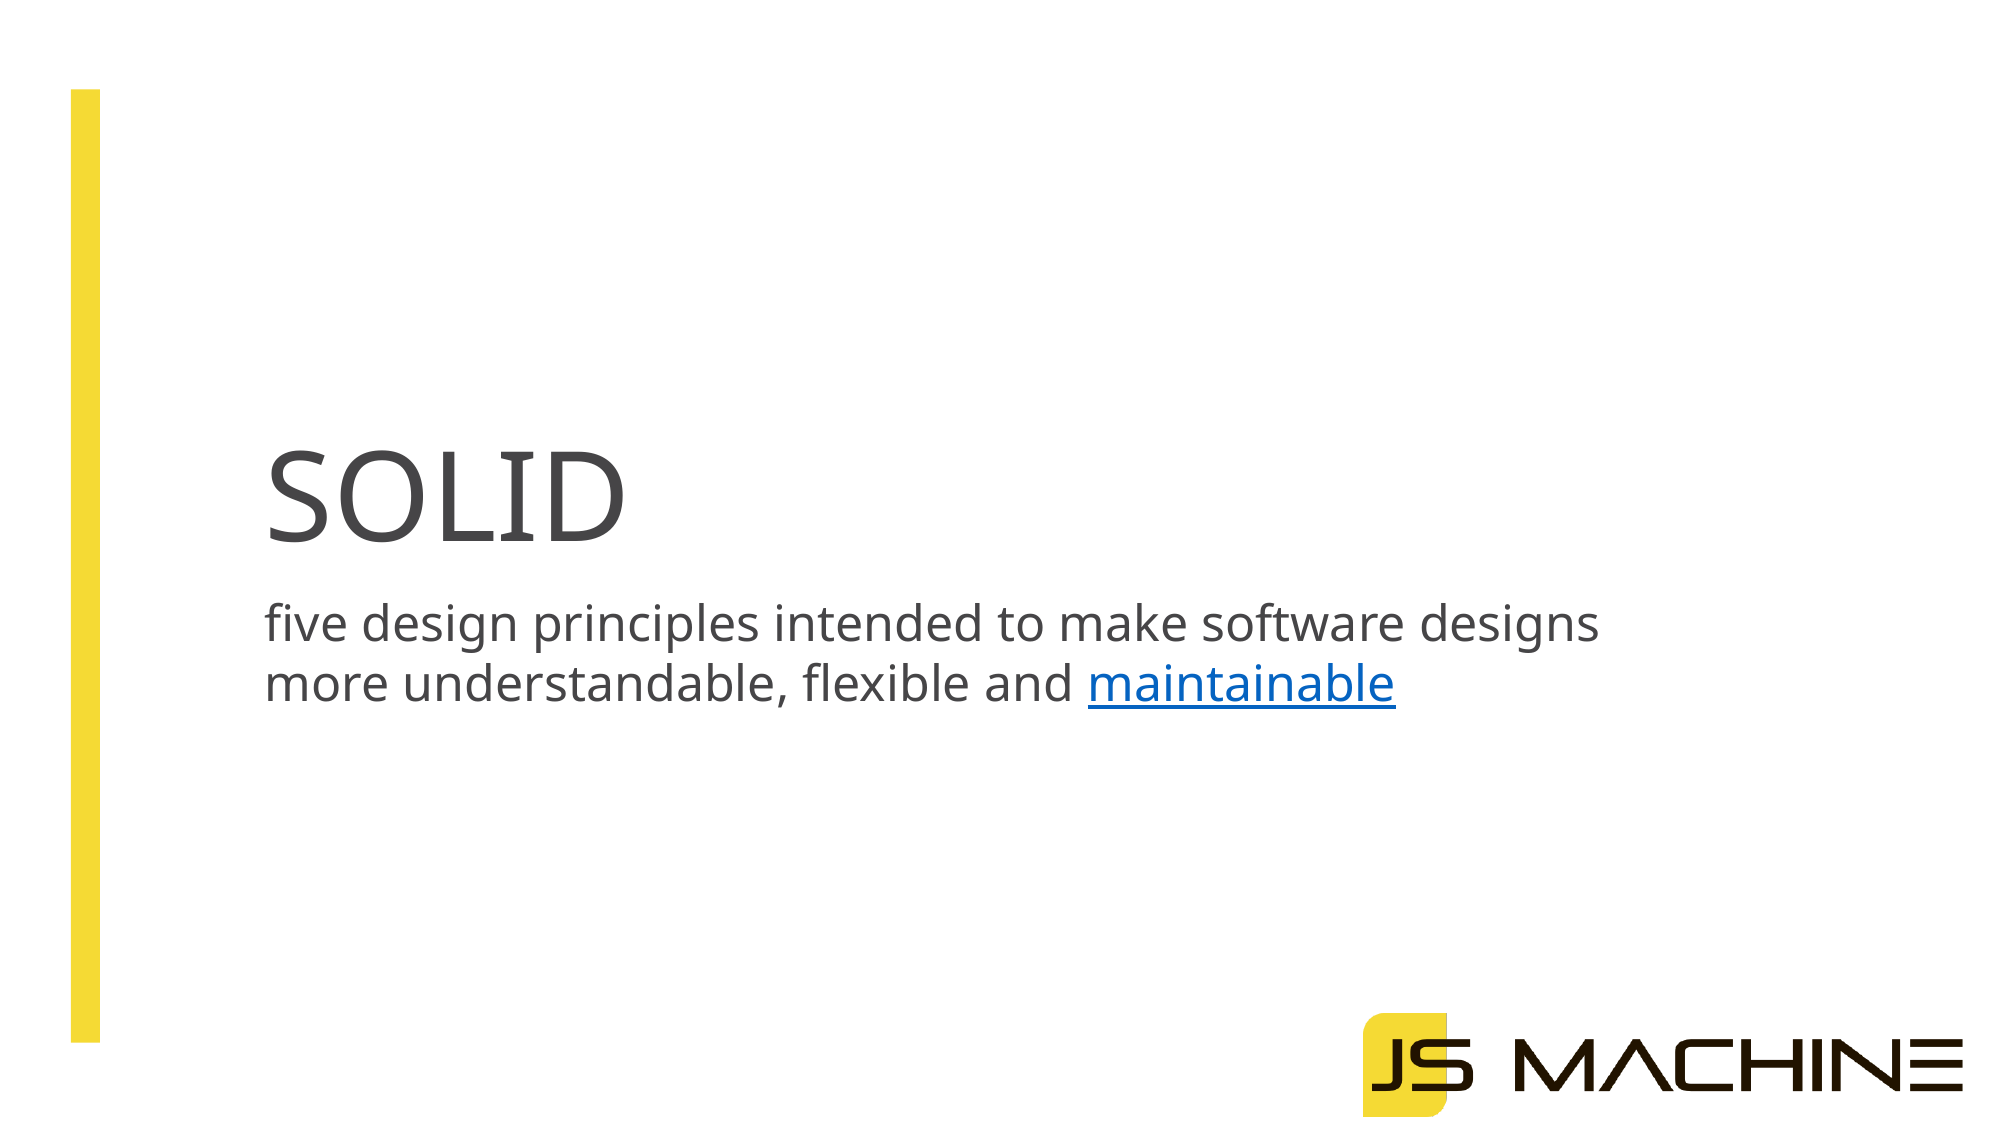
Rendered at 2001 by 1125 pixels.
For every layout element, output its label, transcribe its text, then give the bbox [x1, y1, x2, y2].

picture [1363, 1013, 1963, 1117]
subtitle five design principles intended to make software designs more understandable, flexible and maintainable [249, 590, 1750, 863]
title SOLID [249, 139, 1750, 576]
